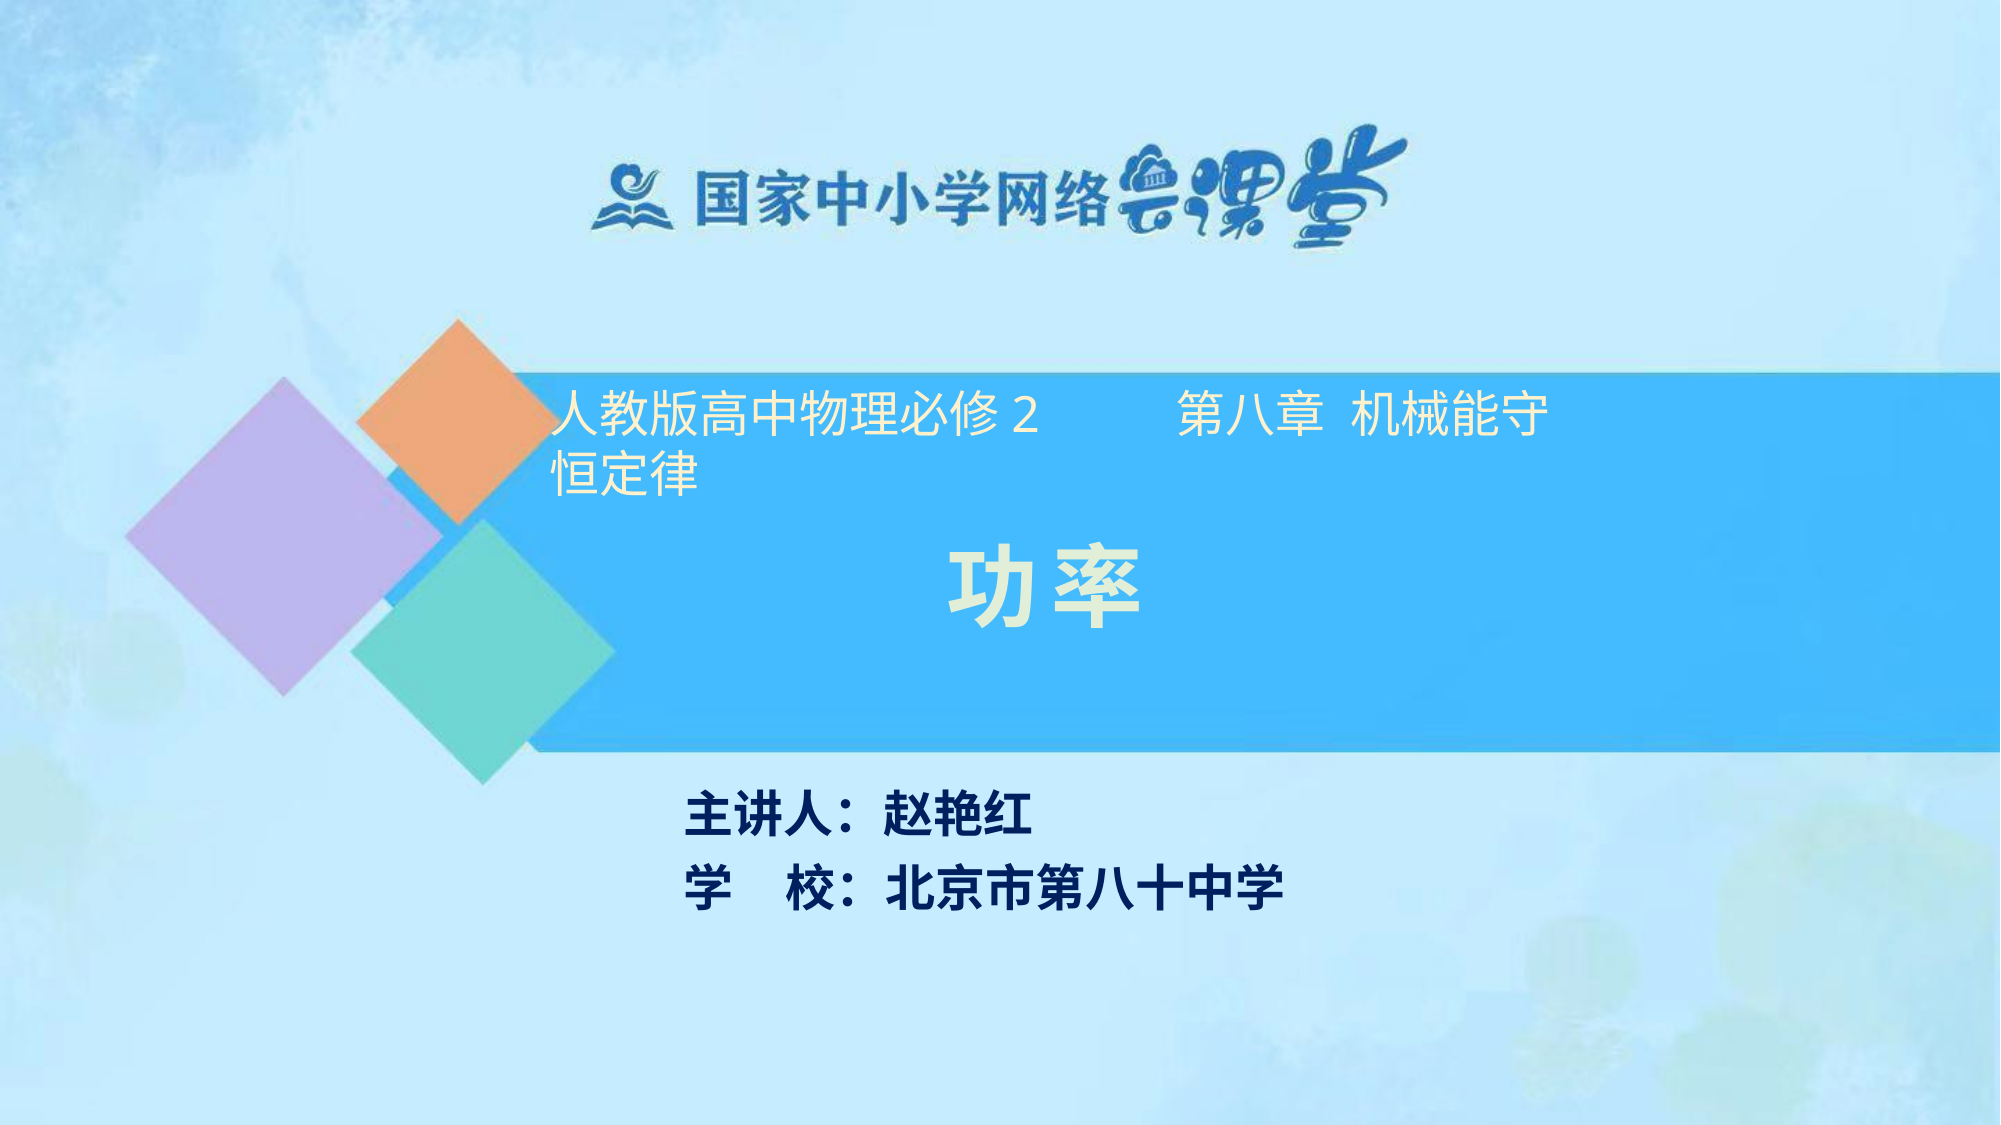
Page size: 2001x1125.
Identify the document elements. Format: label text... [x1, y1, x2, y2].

title 人教版高中物理必修2 第八章 机械能守恒定律 [423, 380, 1577, 571]
text_box 主讲人：赵艳红 学 校：北京市第八十中学 [681, 765, 1288, 917]
text_box 功率 [944, 571, 1145, 639]
text_box [0, 0, 2000, 1125]
